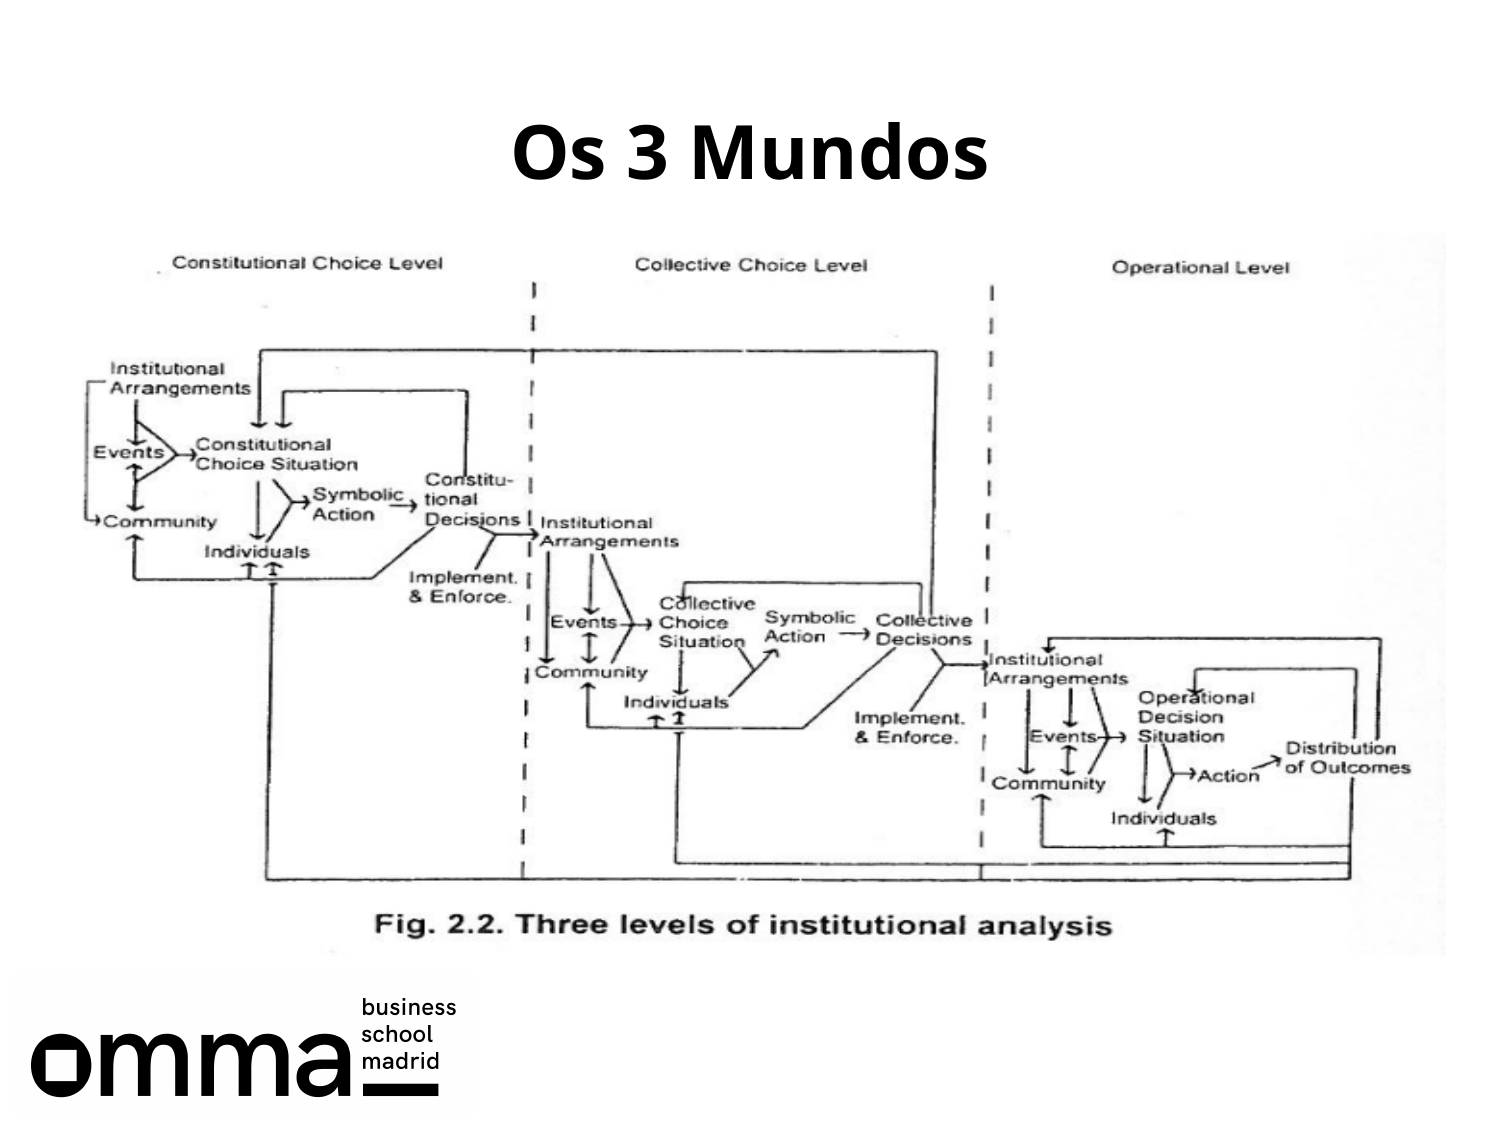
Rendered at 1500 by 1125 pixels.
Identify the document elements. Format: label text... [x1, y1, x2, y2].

title Os 3 Mundos [75, 45, 1425, 230]
picture [9, 973, 475, 1114]
picture [54, 232, 1446, 957]
